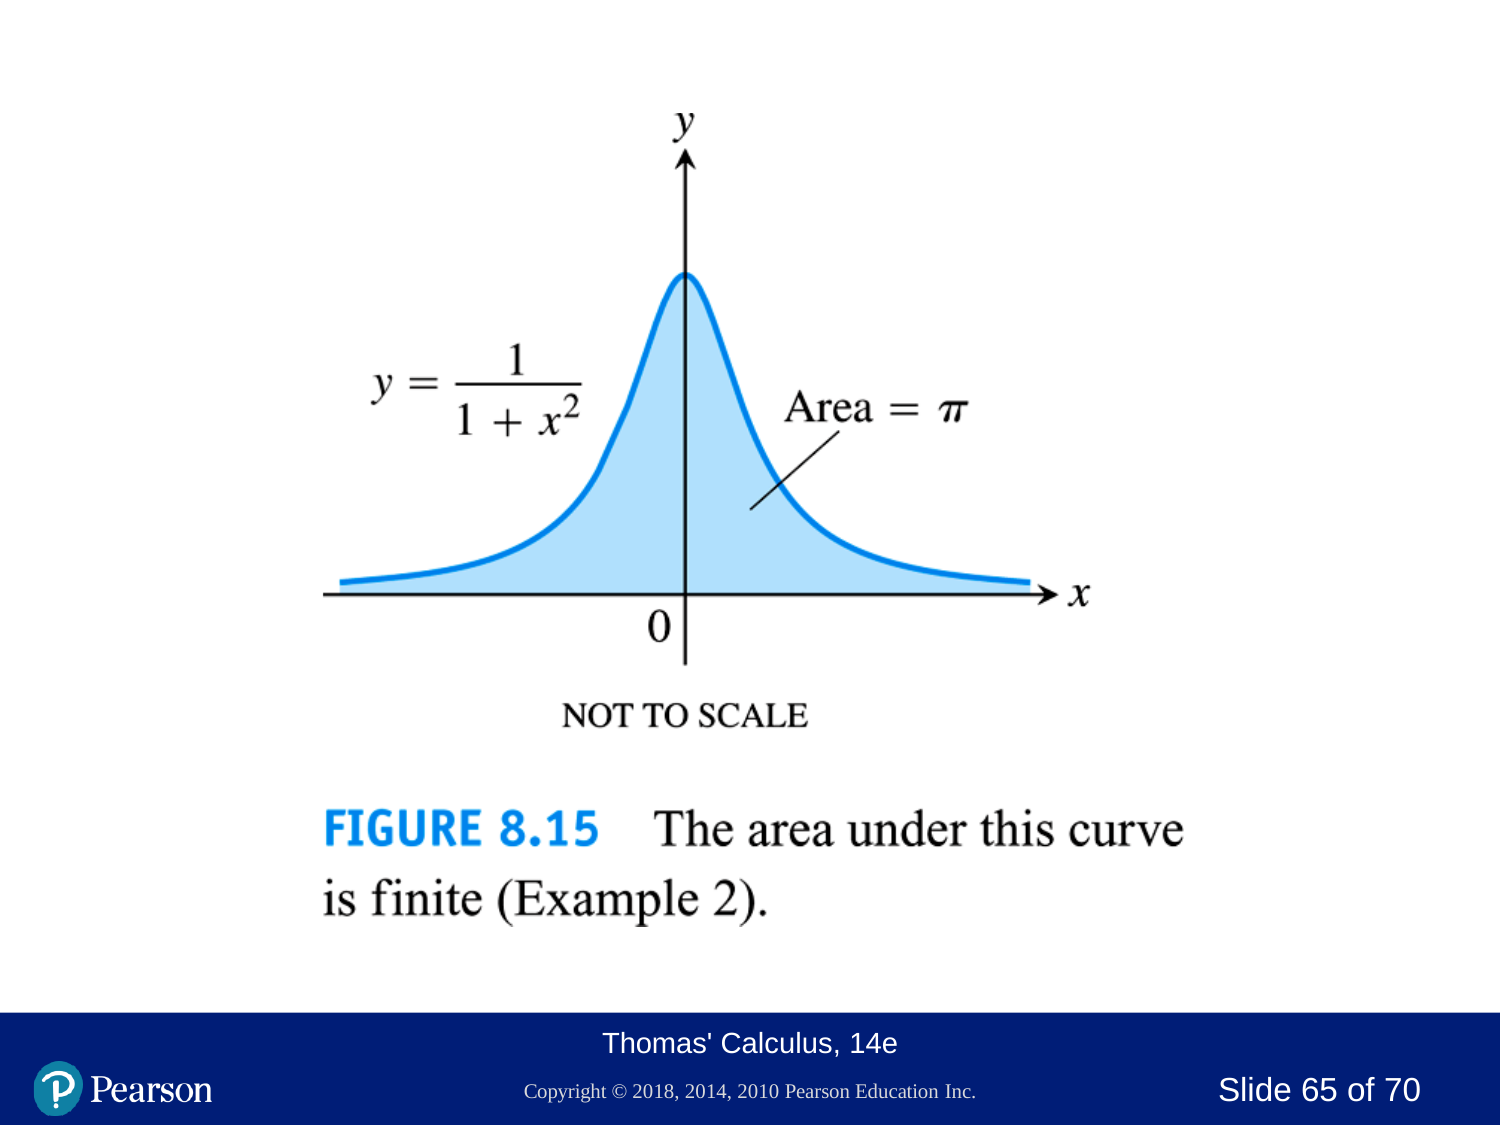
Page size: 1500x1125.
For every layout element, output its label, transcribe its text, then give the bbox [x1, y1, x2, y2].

slide_number Slide 10 of 70 [1216, 1069, 1424, 1125]
picture [33, 1061, 212, 1116]
text_box [322, 113, 1184, 927]
footer Thomas' Calculus, 14e Copyright © 2018, 2014, 2010 Pearson Education Inc. [519, 1024, 978, 1125]
